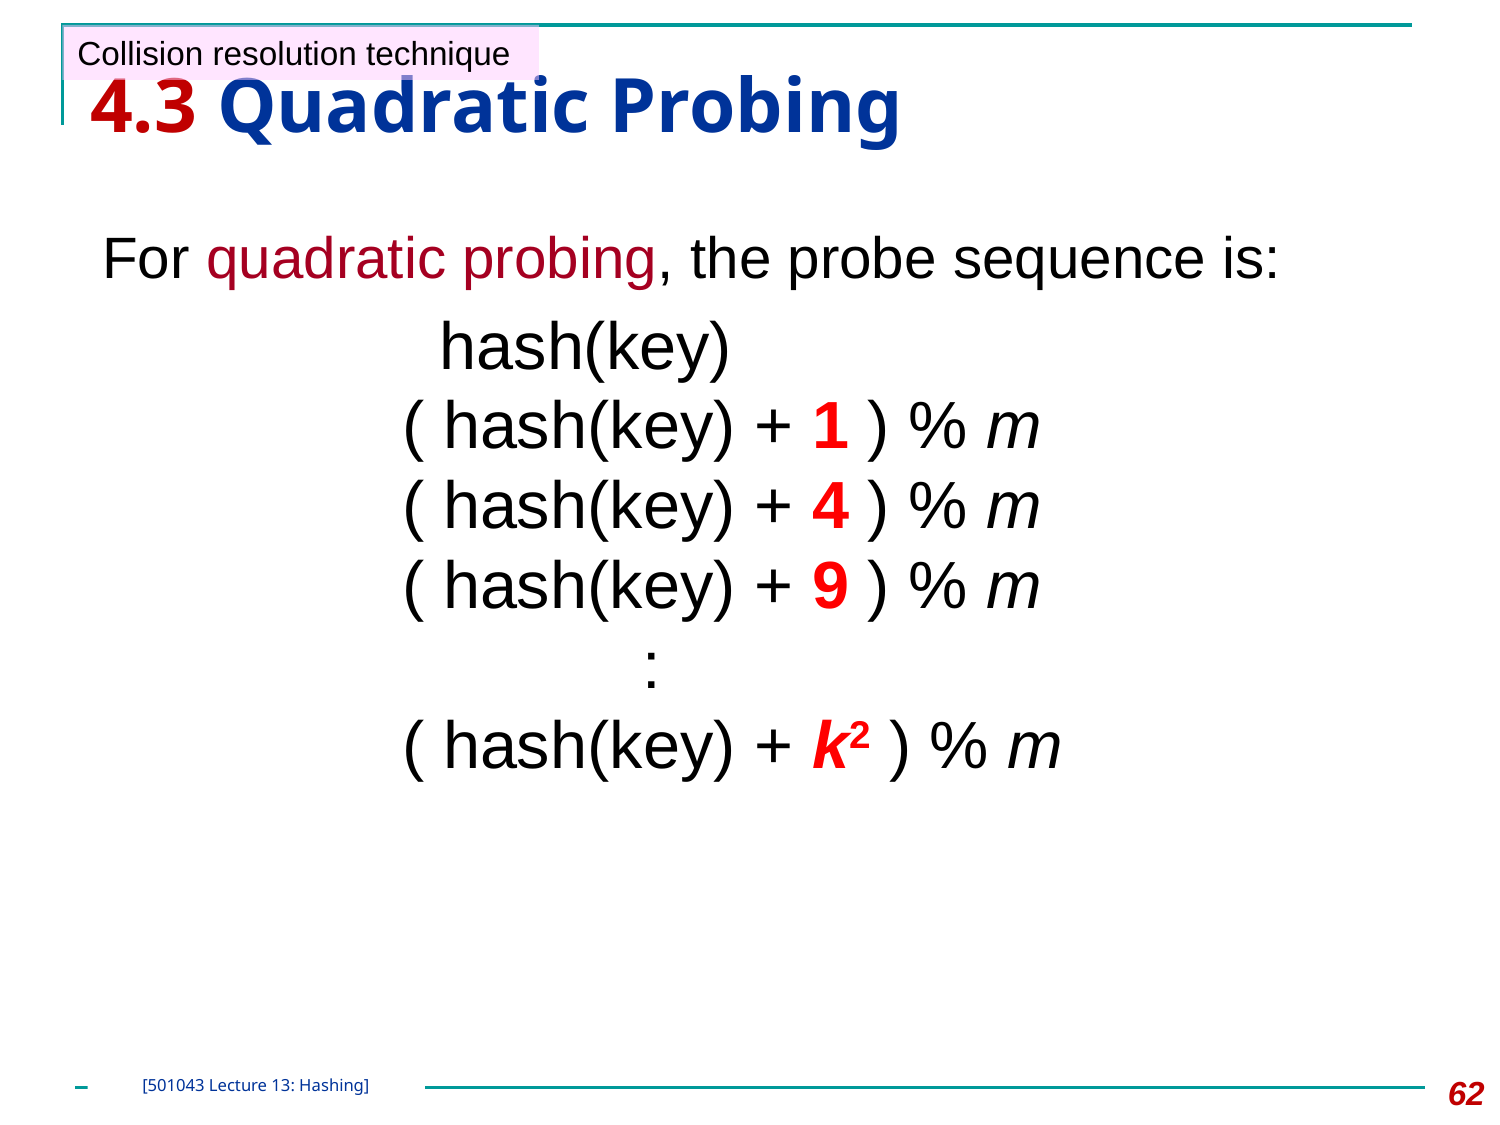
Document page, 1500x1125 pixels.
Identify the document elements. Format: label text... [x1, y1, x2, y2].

text_box For quadratic probing, the probe sequence is: hash(key) ( hash(key) + 1 ) % m ( hash(key) + 4 ) % m ( hash(key) + 9 ) % m : ( hash(key) + k2 ) % m [87, 212, 1450, 796]
text_box Collision resolution technique [62, 24, 539, 80]
text_box [501043 Lecture 13: Hashing] [87, 1074, 425, 1100]
title 4.3 Quadratic Probing [75, 50, 1425, 188]
slide_number ‹#› [1400, 1065, 1500, 1125]
